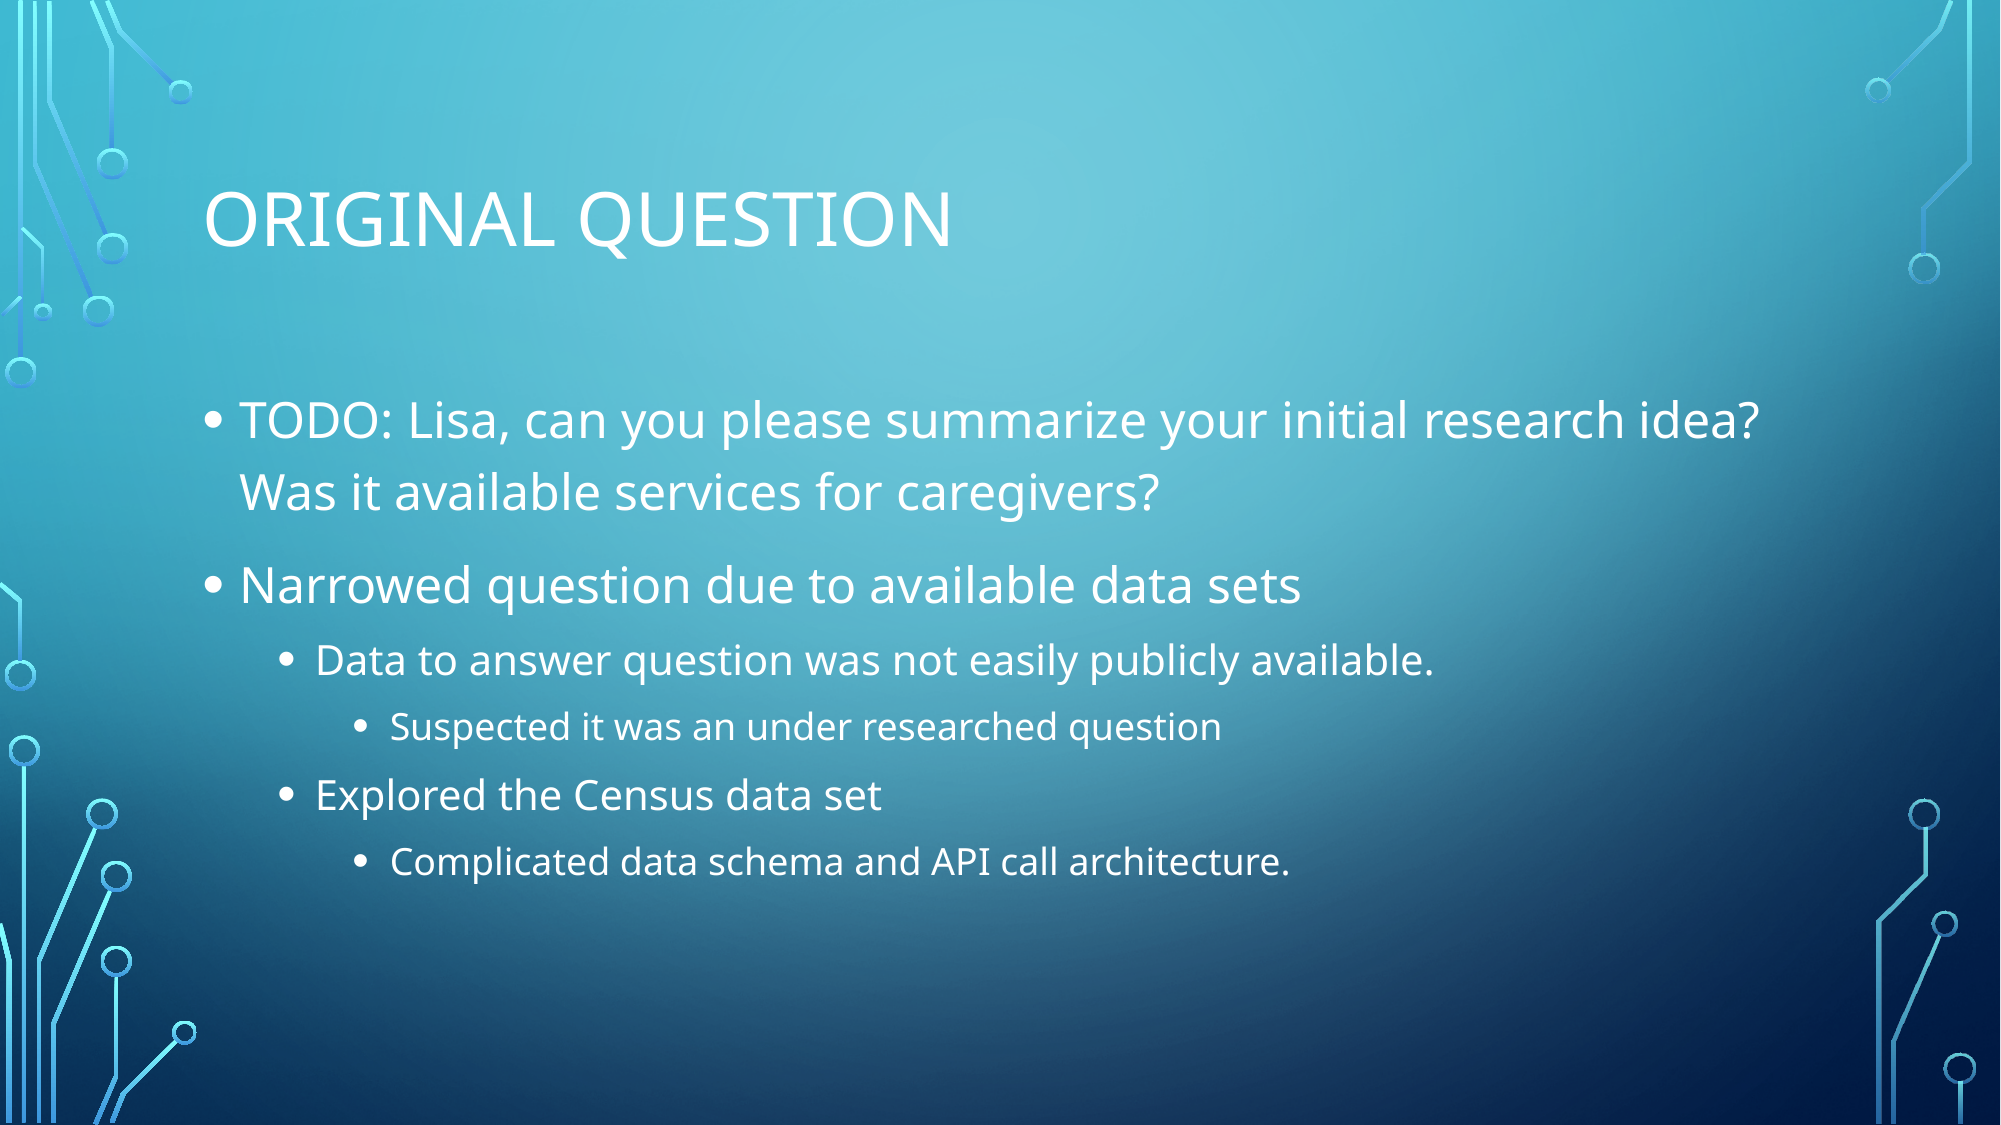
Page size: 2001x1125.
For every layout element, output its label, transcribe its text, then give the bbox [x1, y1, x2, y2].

list TODO: Lisa, can you please summarize your initial research idea? Was it available services for caregivers? Narrowed question due to available data sets Data to answer question was not easily publicly available. Suspected it was an under researched question Explored the Census data set Complicated data schema and API call architecture. [187, 369, 1813, 950]
title Original Question [187, 101, 1813, 344]
